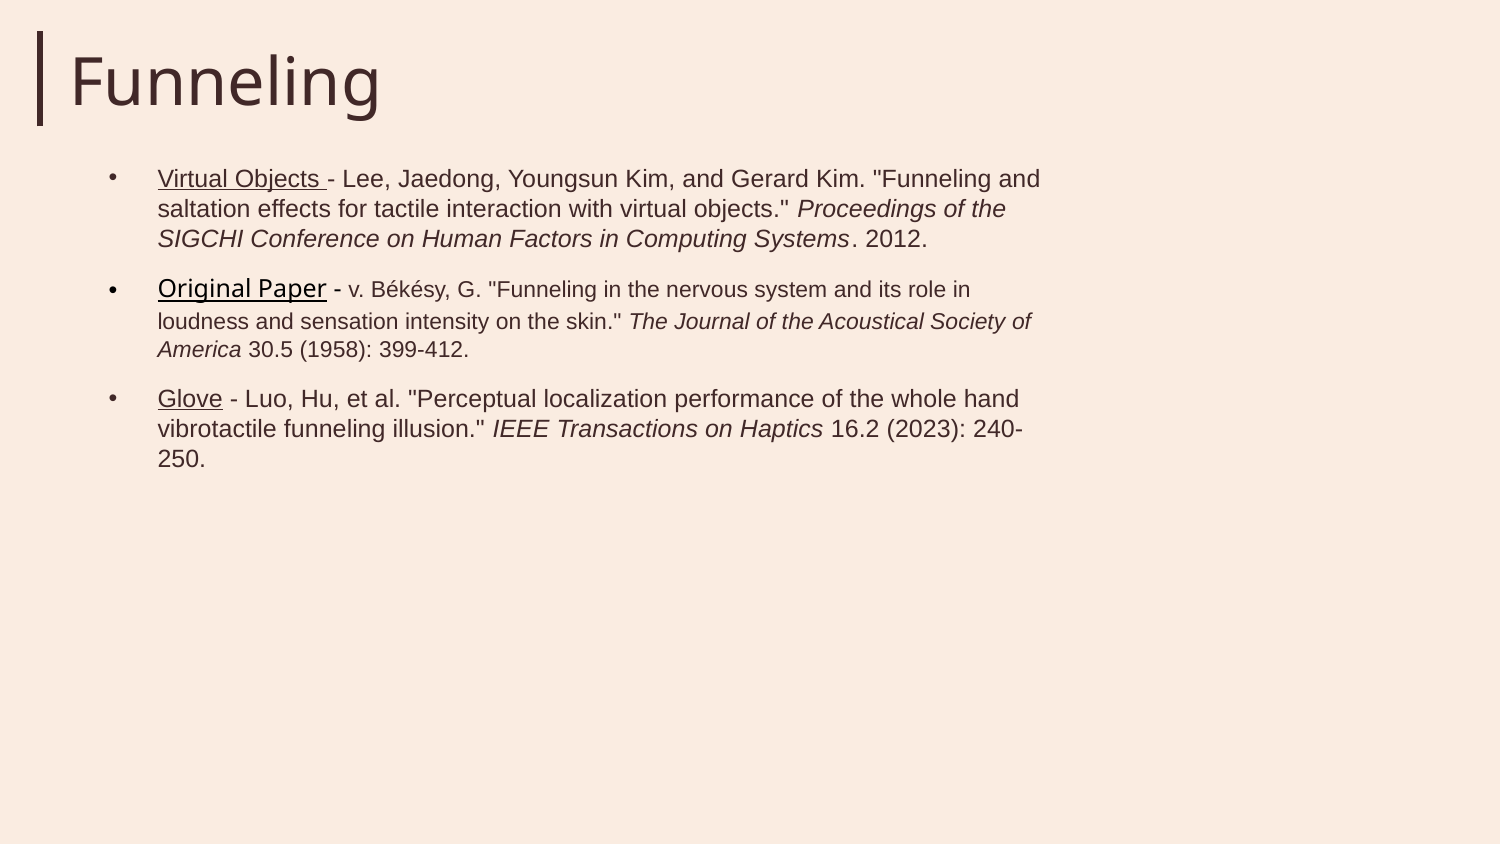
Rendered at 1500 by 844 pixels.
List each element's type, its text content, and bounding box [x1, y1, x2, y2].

text_box Virtual Objects - Lee, Jaedong, Youngsun Kim, and Gerard Kim. "Funneling and saltation effects for tactile interaction with virtual objects." Proceedings of the SIGCHI Conference on Human Factors in Computing Systems. 2012. Original Paper - v. Békésy, G. "Funneling in the nervous system and its role in loudness and sensation intensity on the skin." The Journal of the Acoustical Society of America 30.5 (1958): 399-412. Glove - Luo, Hu, et al. "Perceptual localization performance of the whole hand vibrotactile funneling illusion." IEEE Transactions on Haptics 16.2 (2023): 240-250. [54, 147, 1065, 780]
text_box Funneling [54, 31, 1446, 127]
